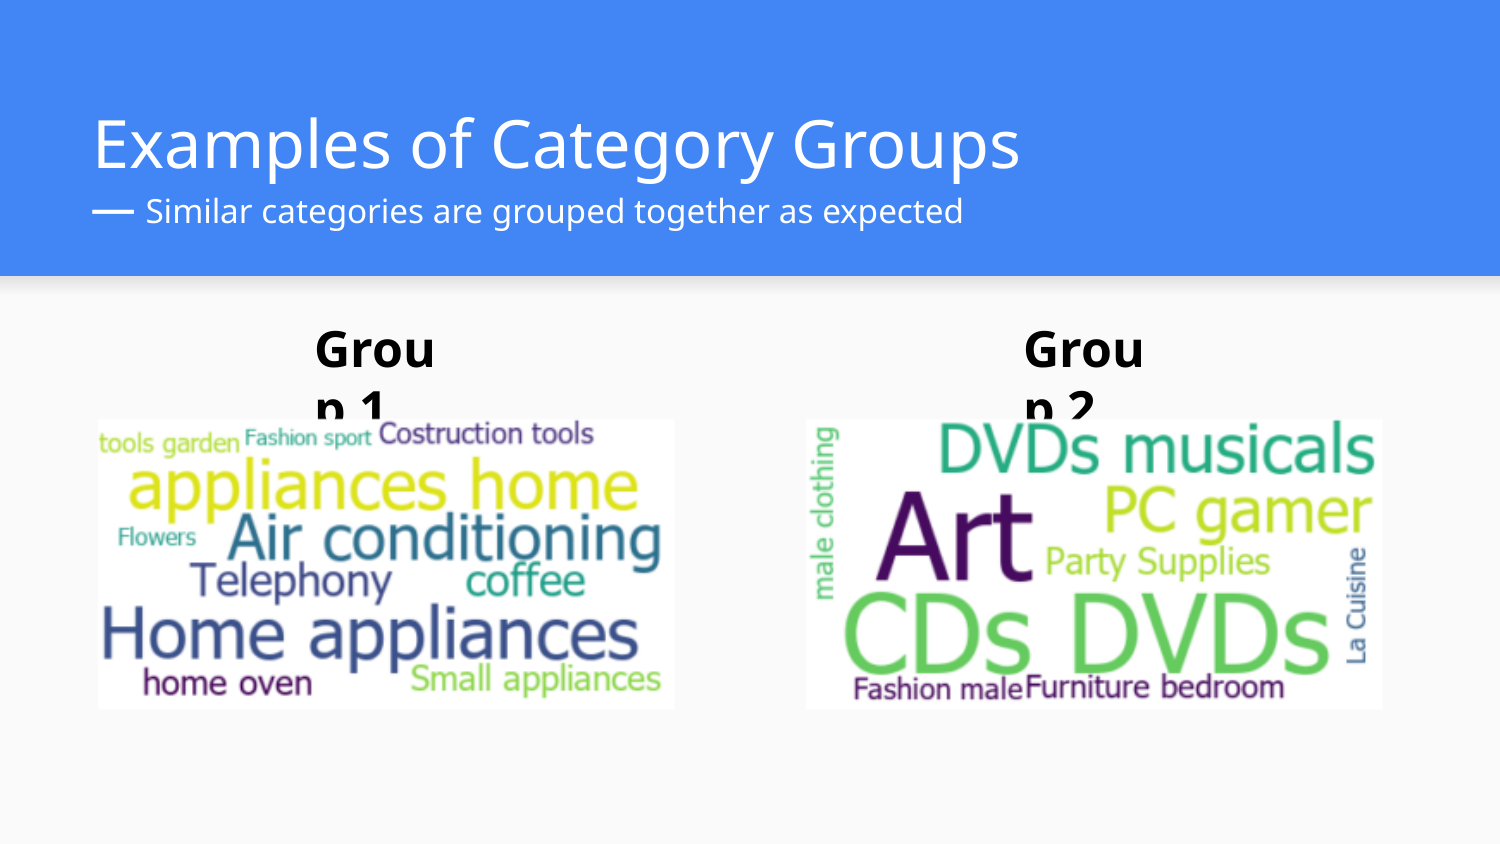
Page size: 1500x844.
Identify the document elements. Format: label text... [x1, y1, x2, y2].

text_box Group 1 [299, 302, 473, 407]
picture [794, 409, 1395, 722]
title Examples of Category Groups — Similar categories are grouped together as expected [77, 81, 1427, 248]
picture [85, 409, 687, 722]
text_box Group 2 [1008, 302, 1181, 407]
